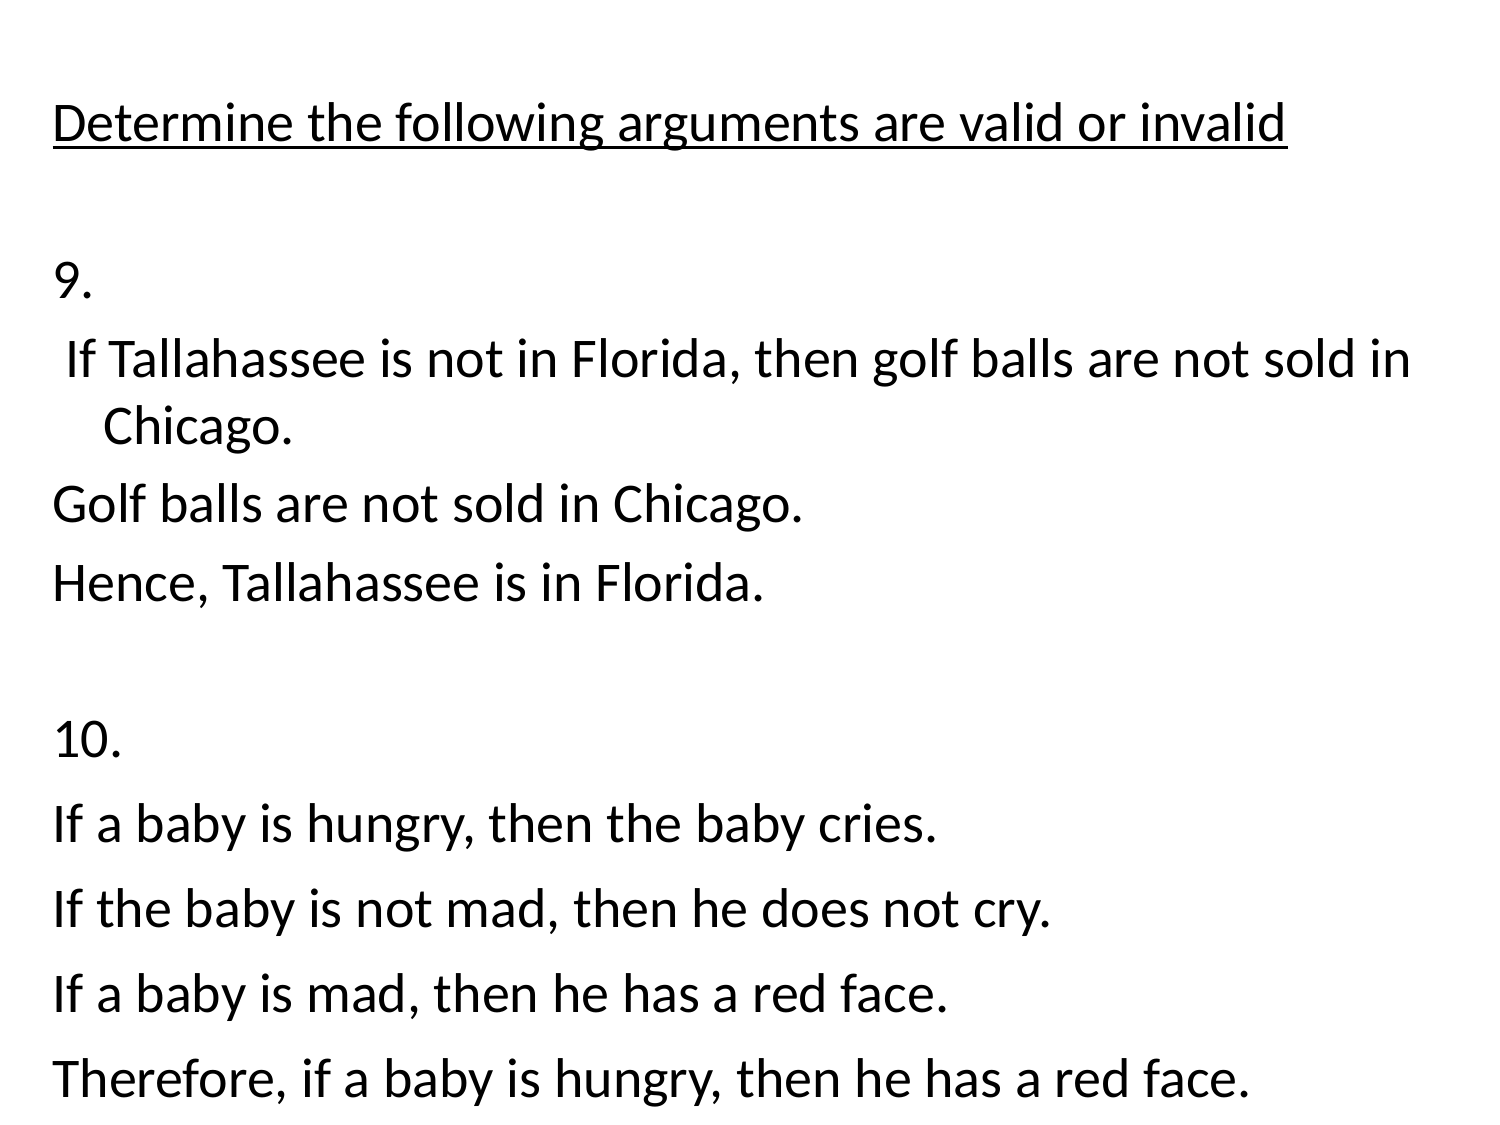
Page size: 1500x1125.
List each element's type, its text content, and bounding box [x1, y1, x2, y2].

list Determine the following arguments are valid or invalid 9. If Tallahassee is not in Florida, then golf balls are not sold in Chicago. Golf balls are not sold in Chicago. Hence, Tallahassee is in Florida. 10. If a baby is hungry, then the baby cries. If the baby is not mad, then he does not cry. If a baby is mad, then he has a red face. Therefore, if a baby is hungry, then he has a red face. [37, 0, 1450, 1125]
